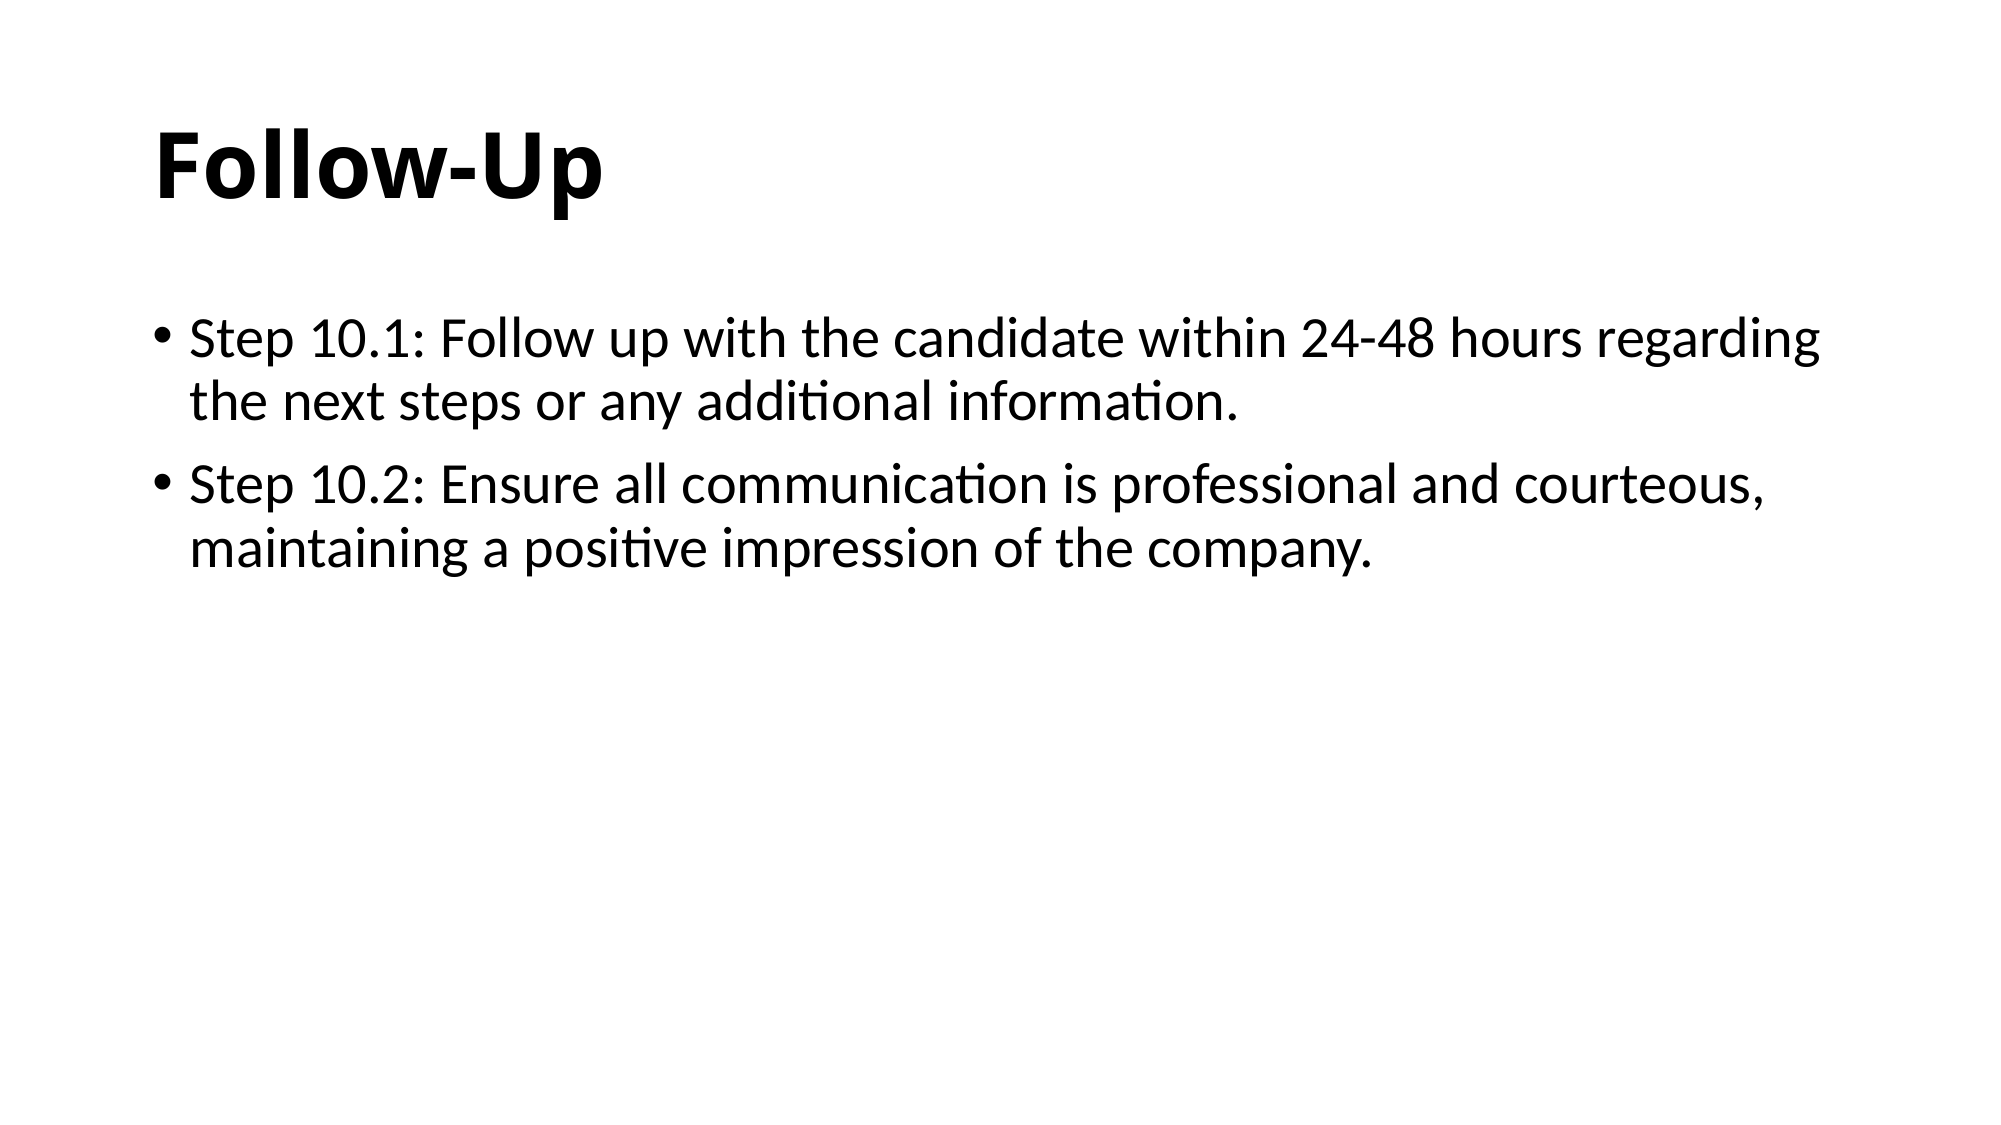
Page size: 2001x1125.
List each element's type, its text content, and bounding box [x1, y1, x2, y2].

list Step 10.1: Follow up with the candidate within 24-48 hours regarding the next steps or any additional information. Step 10.2: Ensure all communication is professional and courteous, maintaining a positive impression of the company. [137, 299, 1863, 1014]
title Follow-Up [137, 59, 1863, 278]
